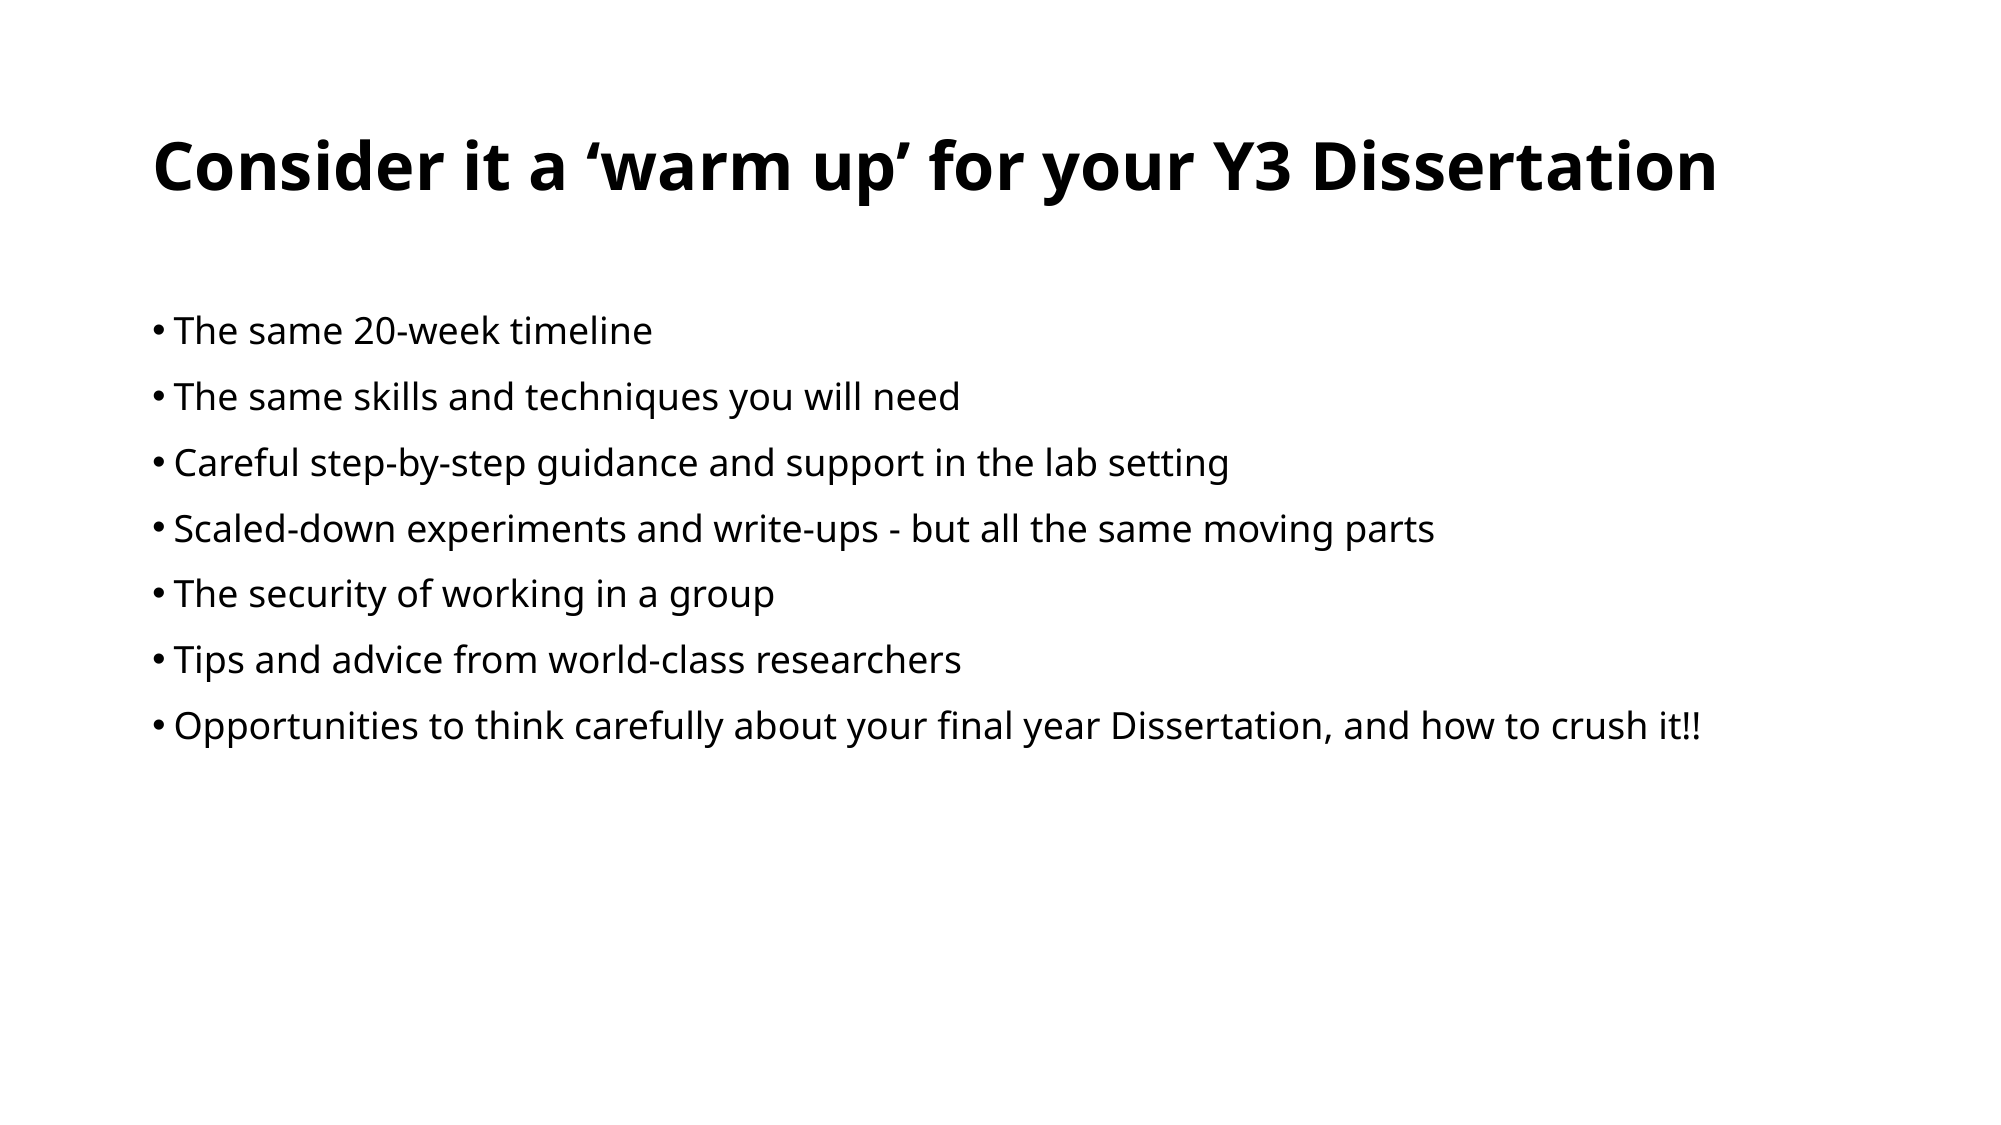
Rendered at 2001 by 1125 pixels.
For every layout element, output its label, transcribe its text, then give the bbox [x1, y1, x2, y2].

list The same 20-week timeline The same skills and techniques you will need Careful step-by-step guidance and support in the lab setting Scaled-down experiments and write-ups - but all the same moving parts The security of working in a group Tips and advice from world-class researchers Opportunities to think carefully about your final year Dissertation, and how to crush it!! [137, 299, 1863, 1014]
title Consider it a ‘warm up’ for your Y3 Dissertation [137, 59, 1779, 278]
